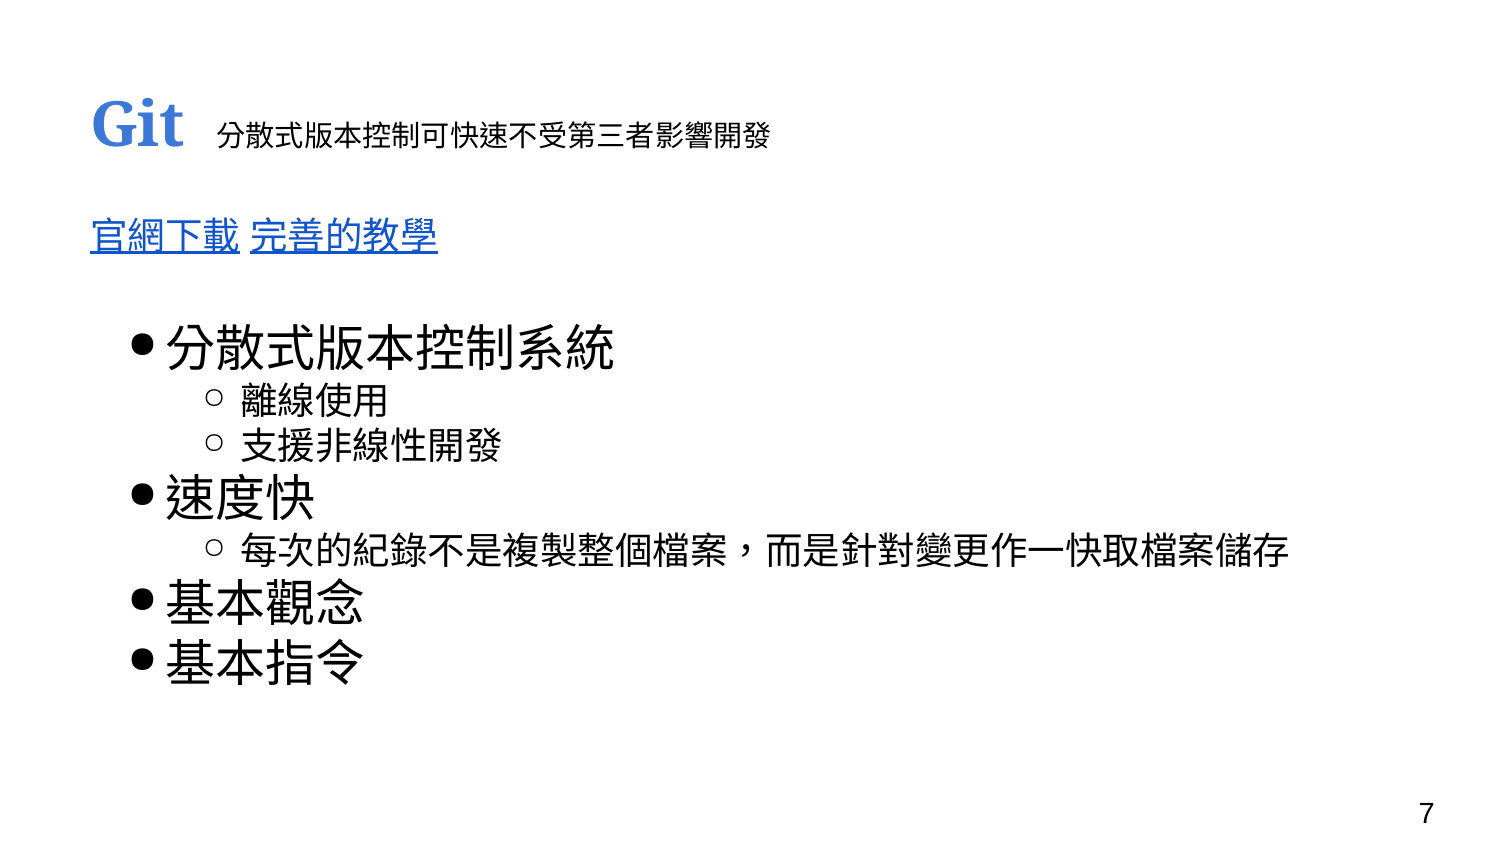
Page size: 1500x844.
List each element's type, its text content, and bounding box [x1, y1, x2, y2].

list 官網下載 完善的教學 分散式版本控制系統 離線使用 支援非線性開發 速度快 每次的紀錄不是複製整個檔案，而是針對變更作一快取檔案儲存 基本觀念 基本指令 [75, 196, 1425, 808]
title Git 分散式版本控制可快速不受第三者影響開發 [75, 33, 1425, 175]
slide_number ‹#› [1403, 779, 1494, 844]
